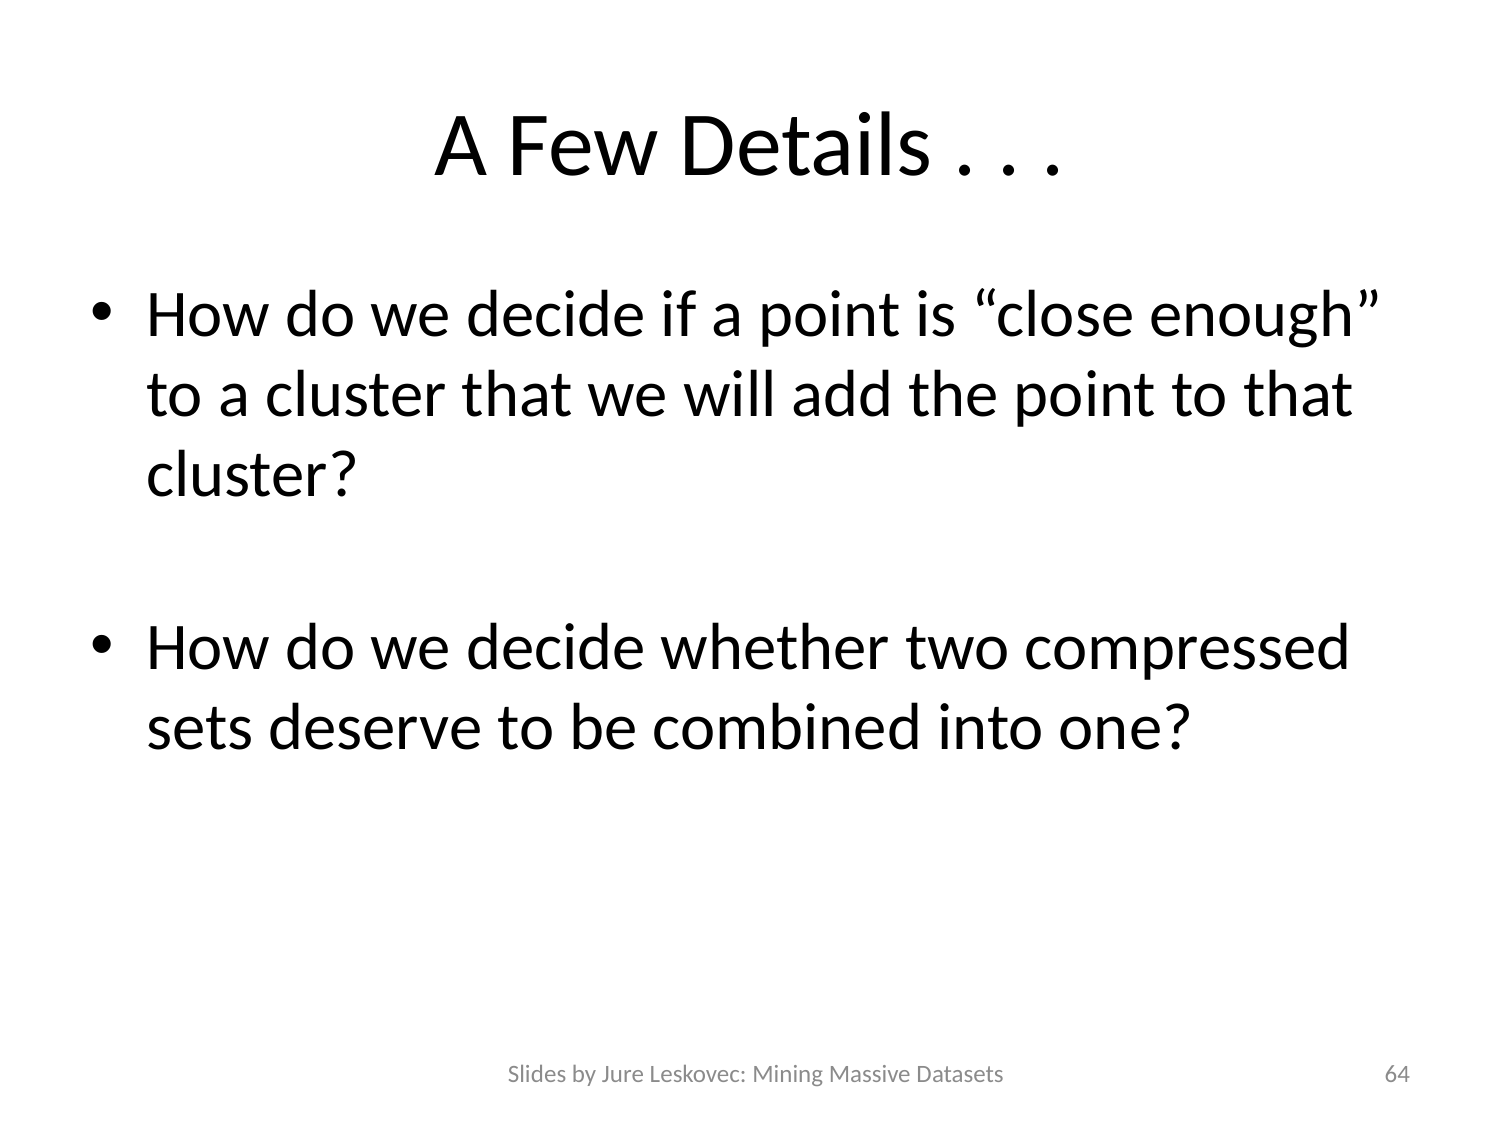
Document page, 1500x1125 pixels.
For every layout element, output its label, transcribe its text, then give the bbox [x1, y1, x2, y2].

slide_number 64 [1074, 1042, 1425, 1103]
footer Slides by Jure Leskovec: Mining Massive Datasets [450, 1042, 1063, 1103]
list How do we decide if a point is “close enough” to a cluster that we will add the point to that cluster? How do we decide whether two compressed sets deserve to be combined into one? [75, 262, 1425, 1005]
title A Few Details . . . [75, 45, 1425, 233]
